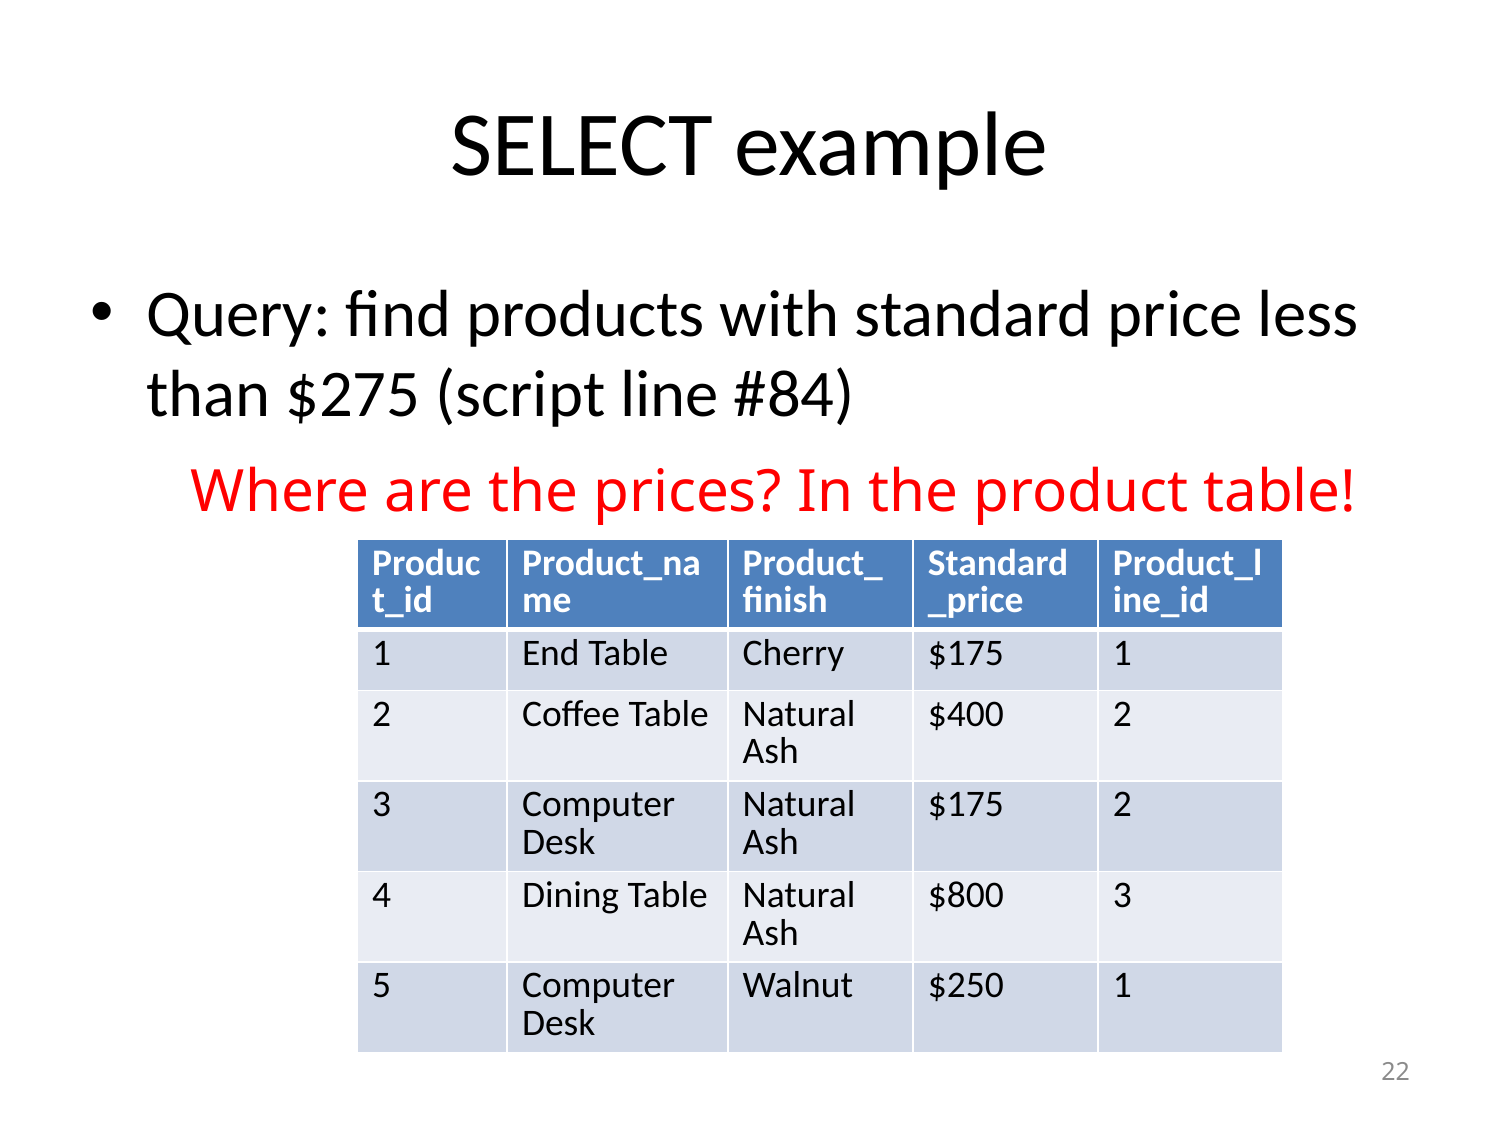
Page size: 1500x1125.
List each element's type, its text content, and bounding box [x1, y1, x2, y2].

table_cell Natural Ash [729, 782, 912, 871]
slide_number 22 [1074, 1042, 1425, 1103]
table_cell Natural Ash [729, 691, 912, 780]
table_cell $400 [914, 691, 1097, 780]
table_header Product_finish [729, 540, 912, 627]
table_cell 2 [1099, 691, 1282, 780]
table_cell $250 [914, 963, 1097, 1052]
table_cell Cherry [729, 632, 912, 690]
table_cell Computer Desk [508, 963, 727, 1052]
table_cell Natural Ash [729, 872, 912, 961]
table_cell 1 [1099, 632, 1282, 690]
table_header Product_id [358, 540, 506, 627]
table_header Standard_price [914, 540, 1097, 627]
table_cell Dining Table [508, 872, 727, 961]
table_cell Coffee Table [508, 691, 727, 780]
table_cell $800 [914, 872, 1097, 961]
table_cell 5 [358, 963, 506, 1052]
table_cell 3 [358, 782, 506, 871]
table_cell $175 [914, 782, 1097, 871]
table_cell 3 [1099, 872, 1282, 961]
table_cell $175 [914, 632, 1097, 690]
table_cell 1 [358, 632, 506, 690]
title SELECT example [75, 45, 1425, 233]
table_cell 1 [1099, 963, 1282, 1052]
table_cell Computer Desk [508, 782, 727, 871]
table_cell 2 [1099, 782, 1282, 871]
table_header Product_line_id [1099, 540, 1282, 627]
table_header Product_name [508, 540, 727, 627]
text_box Where are the prices? In the product table! [176, 445, 1431, 530]
table_cell Walnut [729, 963, 912, 1052]
list Query: find products with standard price less than $275 (script line #84) [75, 262, 1425, 1005]
table_cell End Table [508, 632, 727, 690]
table_cell 2 [358, 691, 506, 780]
table_cell 4 [358, 872, 506, 961]
